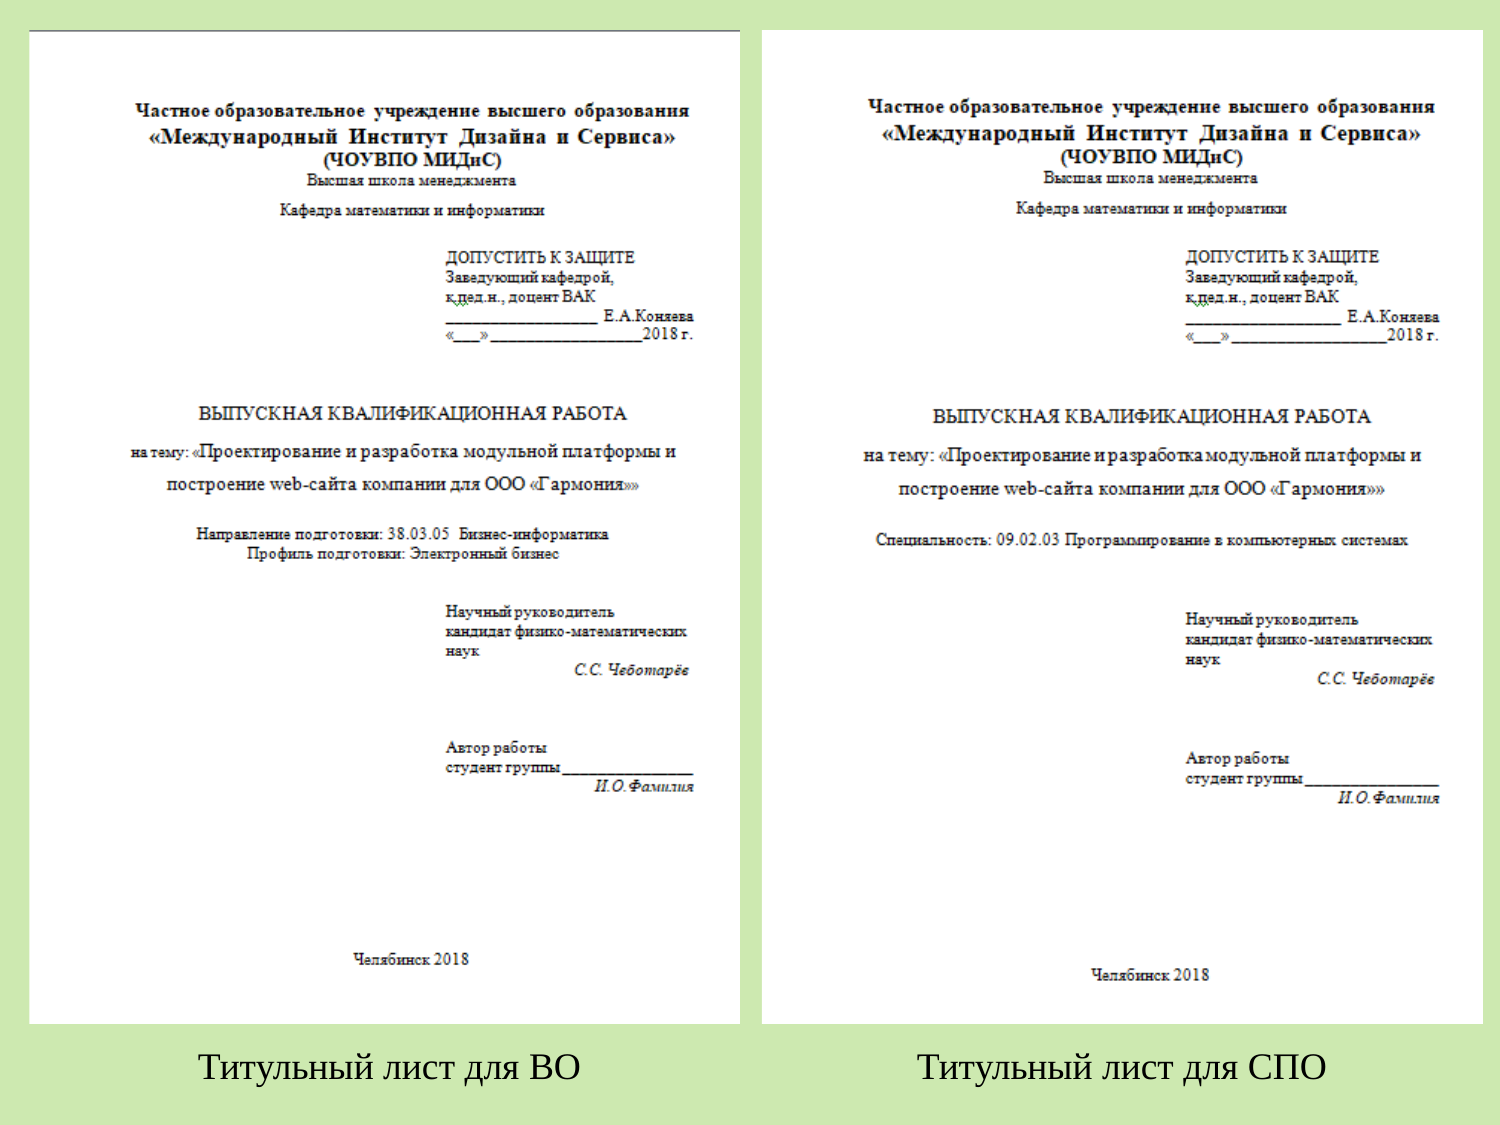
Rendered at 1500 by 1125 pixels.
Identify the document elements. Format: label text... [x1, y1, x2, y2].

picture [29, 30, 741, 1024]
picture [761, 30, 1484, 1024]
text_box Титульный лист для ВО [112, 1034, 668, 1095]
text_box Титульный лист для СПО [844, 1034, 1400, 1095]
